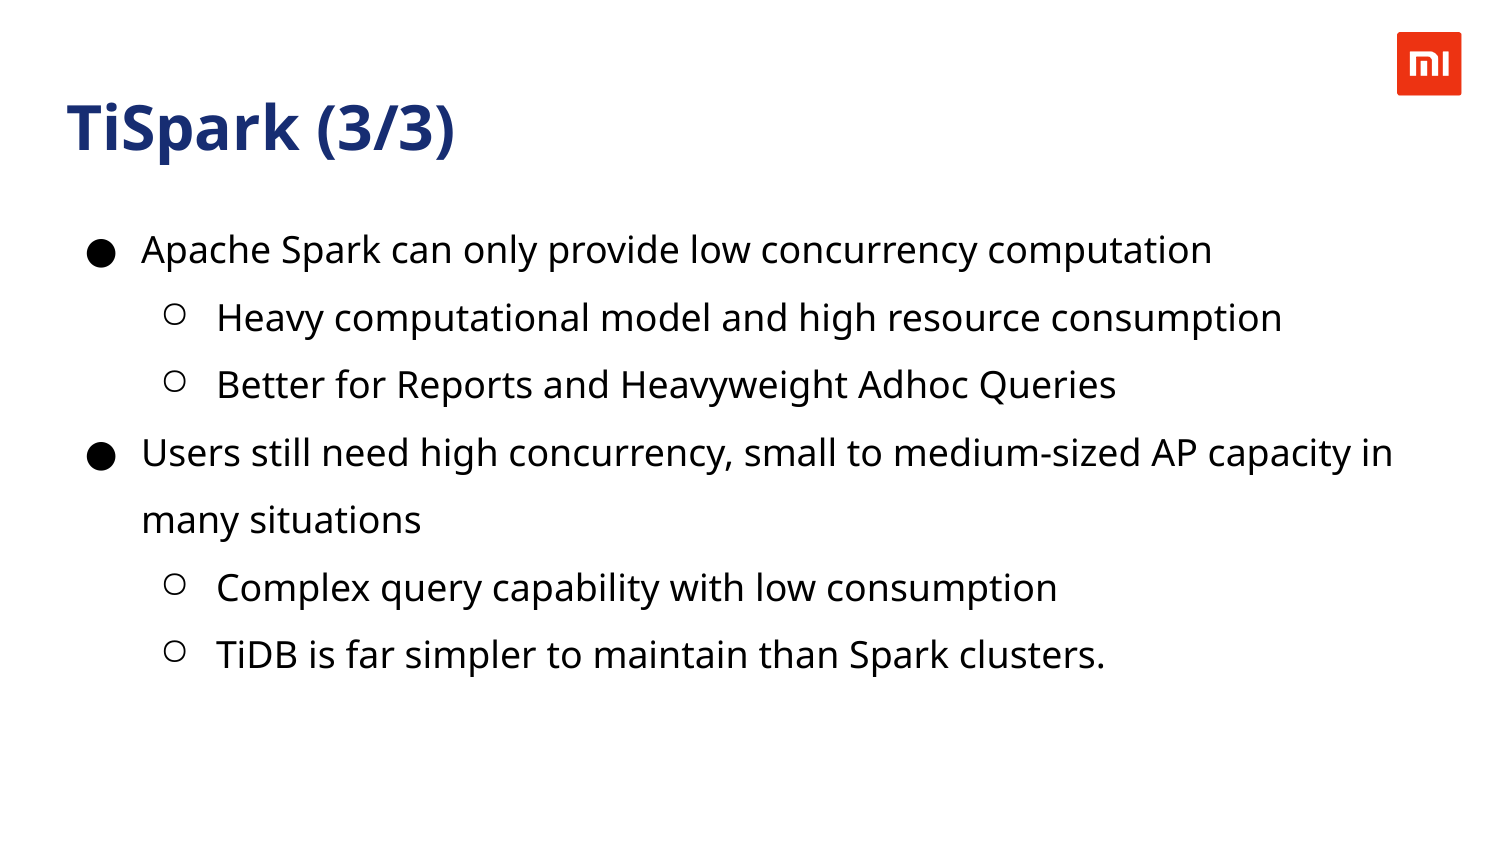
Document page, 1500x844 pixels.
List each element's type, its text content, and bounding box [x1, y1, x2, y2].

picture [1396, 31, 1462, 96]
text_box TiSpark (3/3) [51, 72, 1449, 167]
text_box Apache Spark can only provide low concurrency computation Heavy computational model and high resource consumption Better for Reports and Heavyweight Adhoc Queries Users still need high concurrency, small to medium-sized AP capacity in many situations Complex query capability with low consumption TiDB is far simpler to maintain than Spark clusters. [51, 188, 1449, 750]
